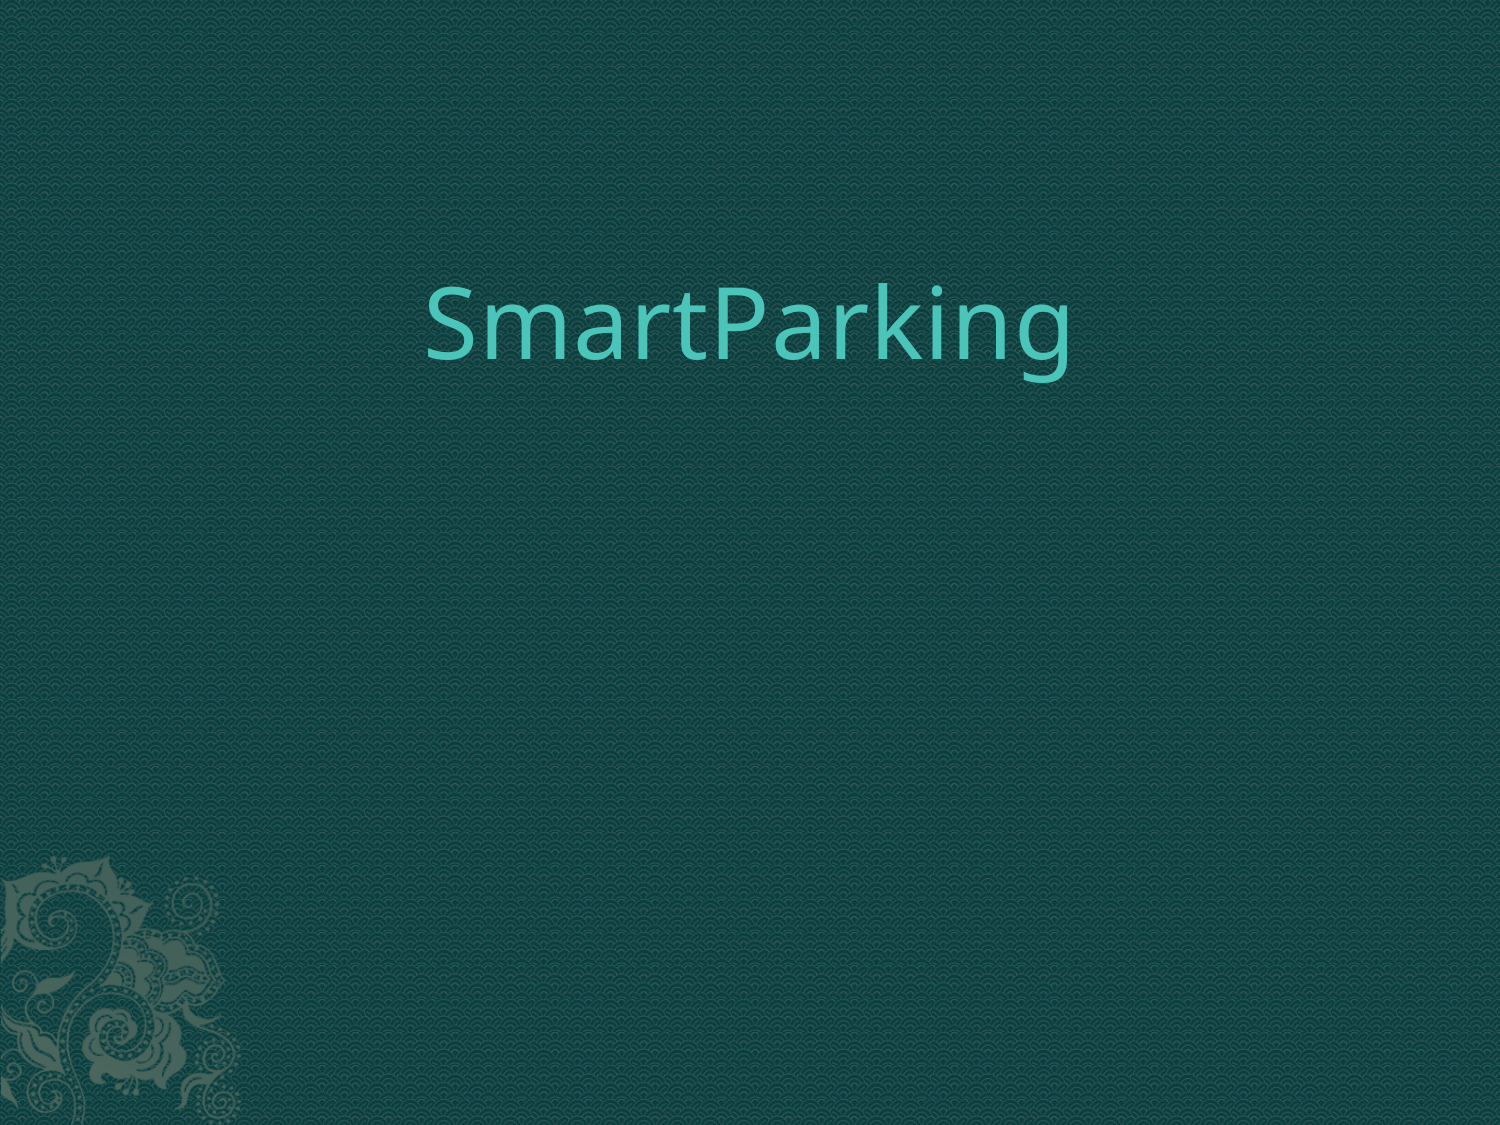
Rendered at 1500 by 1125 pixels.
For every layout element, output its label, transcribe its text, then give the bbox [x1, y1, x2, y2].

title SmartParking [112, 199, 1388, 441]
